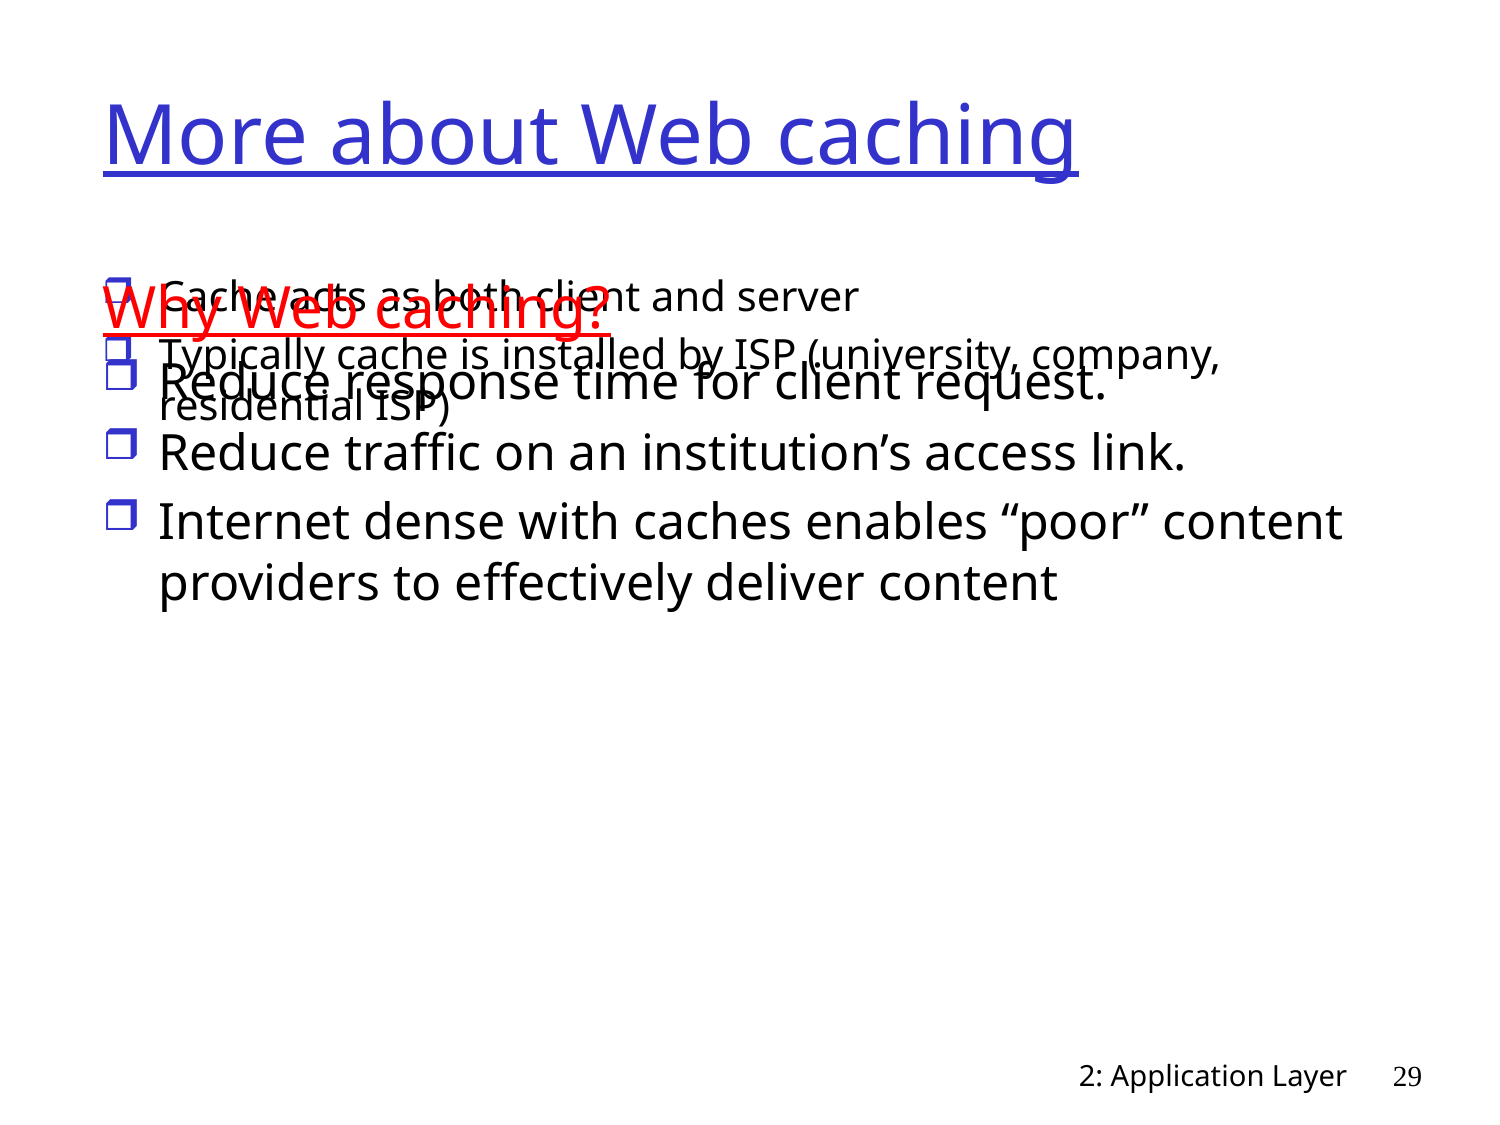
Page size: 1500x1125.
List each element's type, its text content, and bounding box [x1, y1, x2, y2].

title More about Web caching [87, 37, 1363, 226]
list Why Web caching? Reduce response time for client request. Reduce traffic on an institution’s access link. Internet dense with caches enables “poor” content providers to effectively deliver content [87, 262, 1363, 1026]
footer 2: Application Layer [887, 1049, 1362, 1125]
slide_number 29 [1362, 1049, 1438, 1125]
